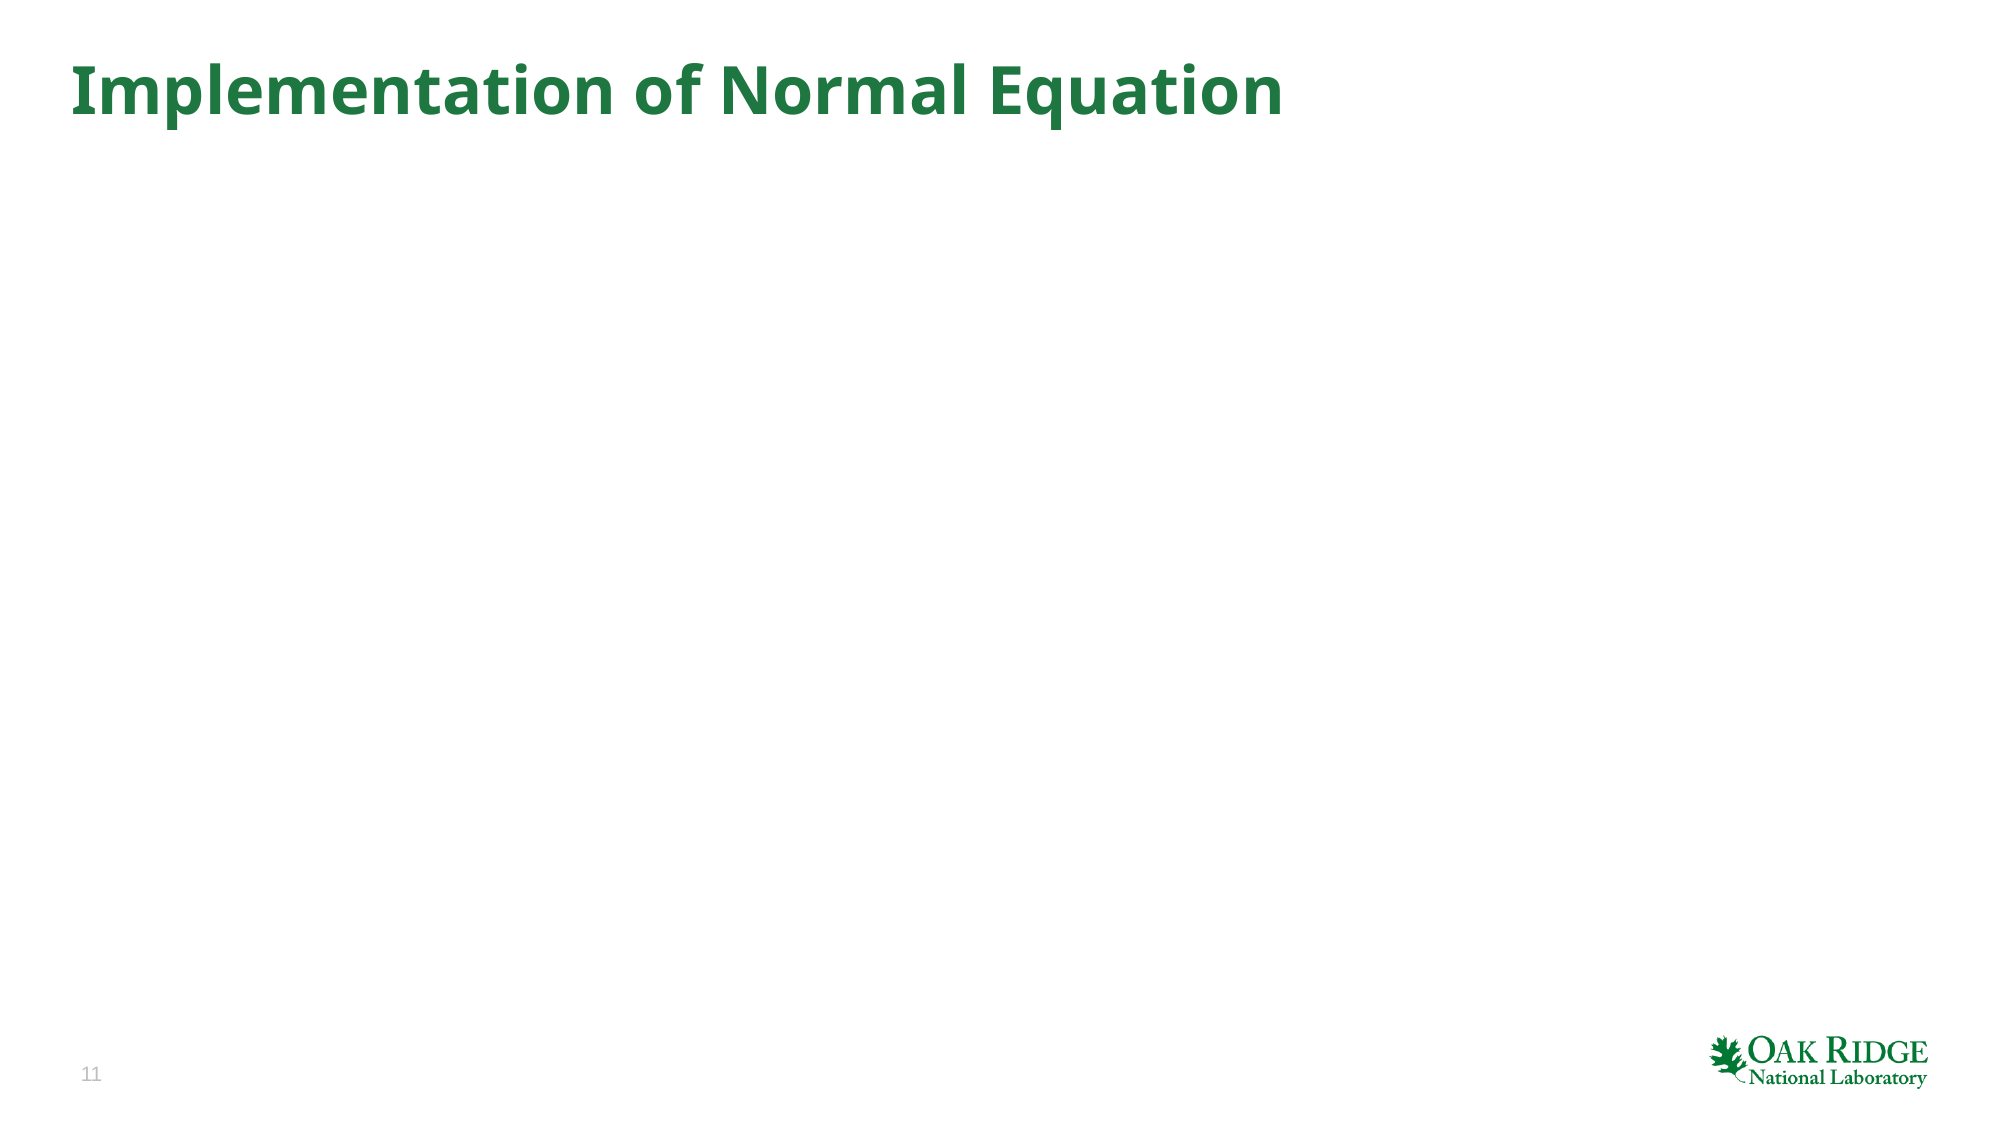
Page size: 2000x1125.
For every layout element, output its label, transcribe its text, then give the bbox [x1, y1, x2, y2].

title Implementation of Normal Equation [56, 52, 1931, 137]
picture [1709, 1035, 1928, 1089]
